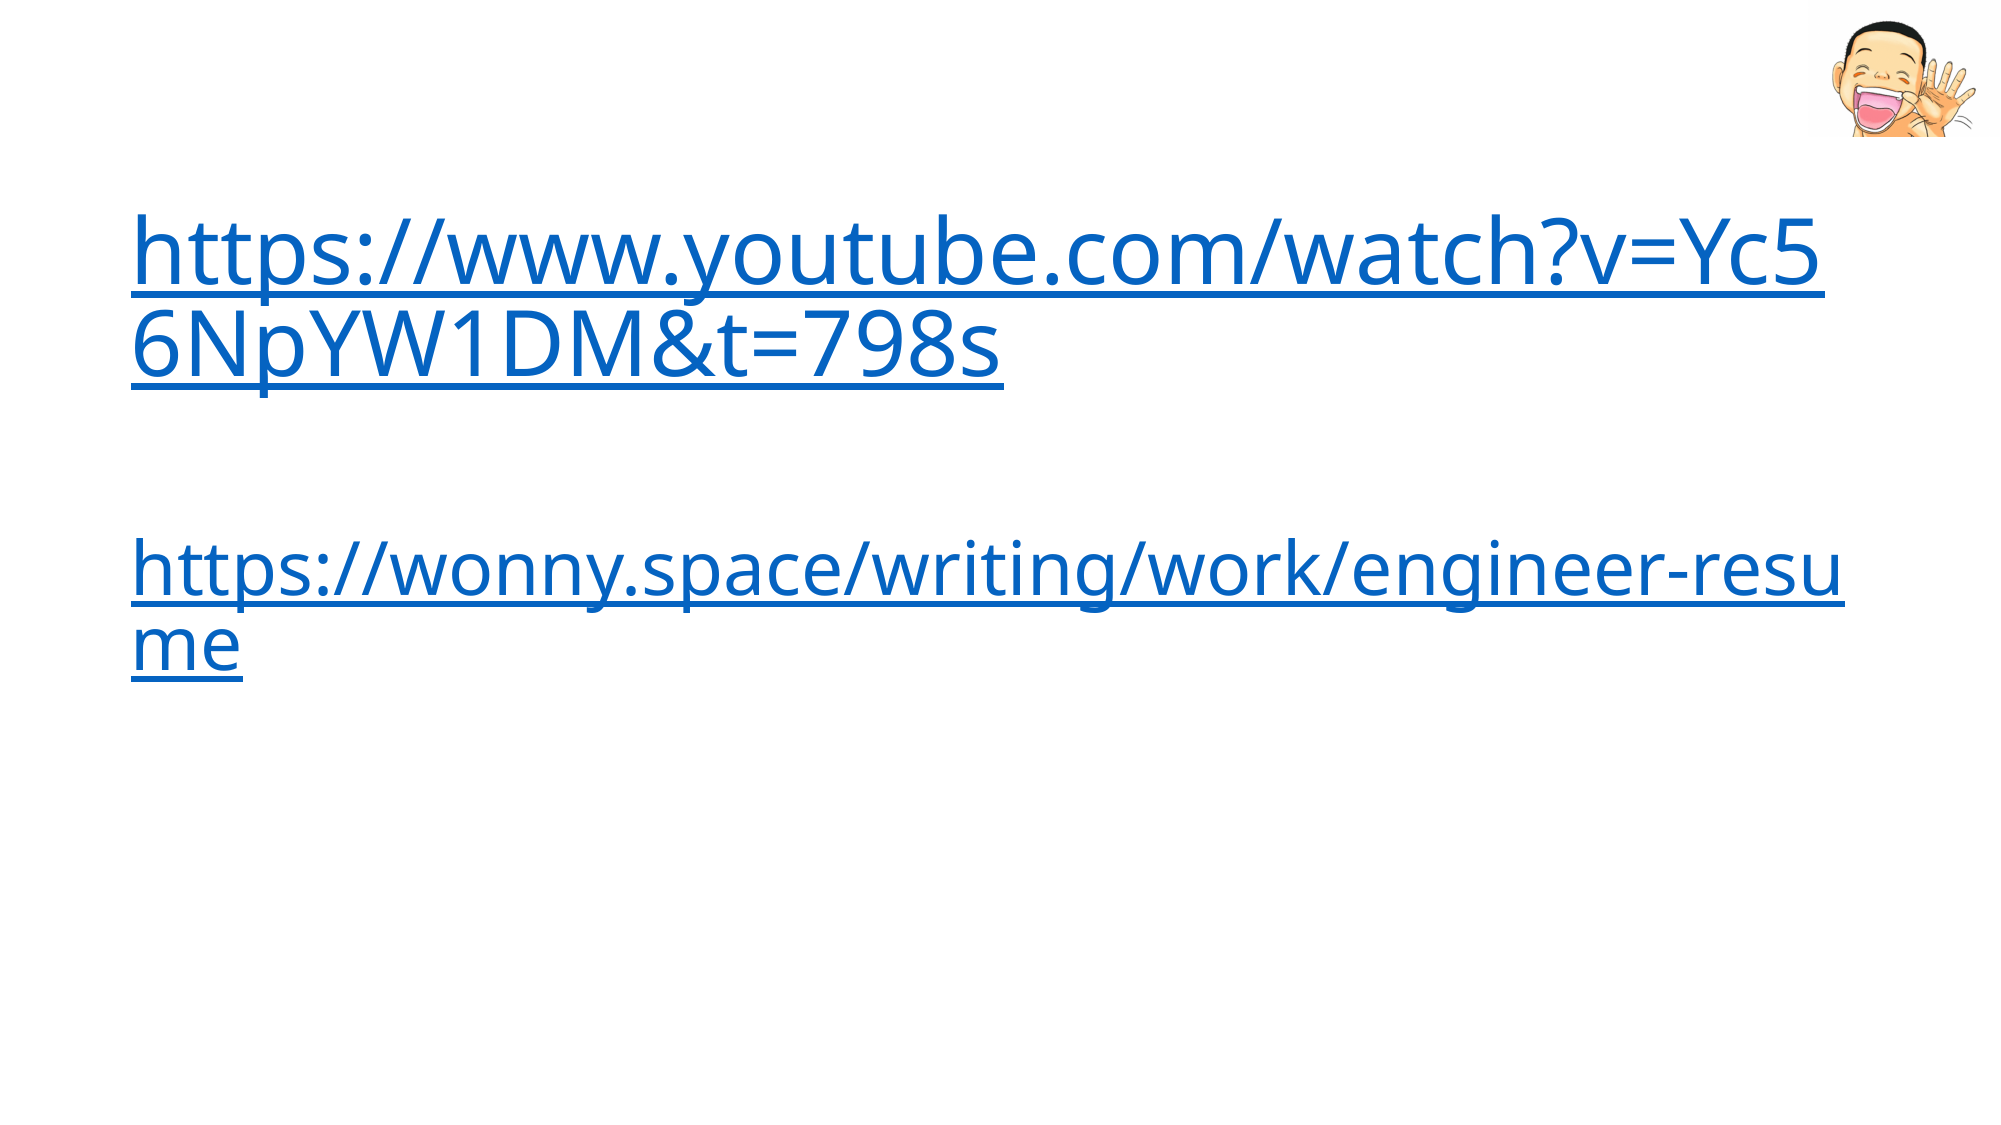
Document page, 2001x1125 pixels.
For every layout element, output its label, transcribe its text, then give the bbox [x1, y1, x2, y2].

picture [1808, 0, 2000, 137]
text_box https://www.youtube.com/watch?v=Yc56NpYW1DM&t=798s [116, 185, 1884, 326]
text_box https://wonny.space/writing/work/engineer-resume [116, 513, 1884, 631]
